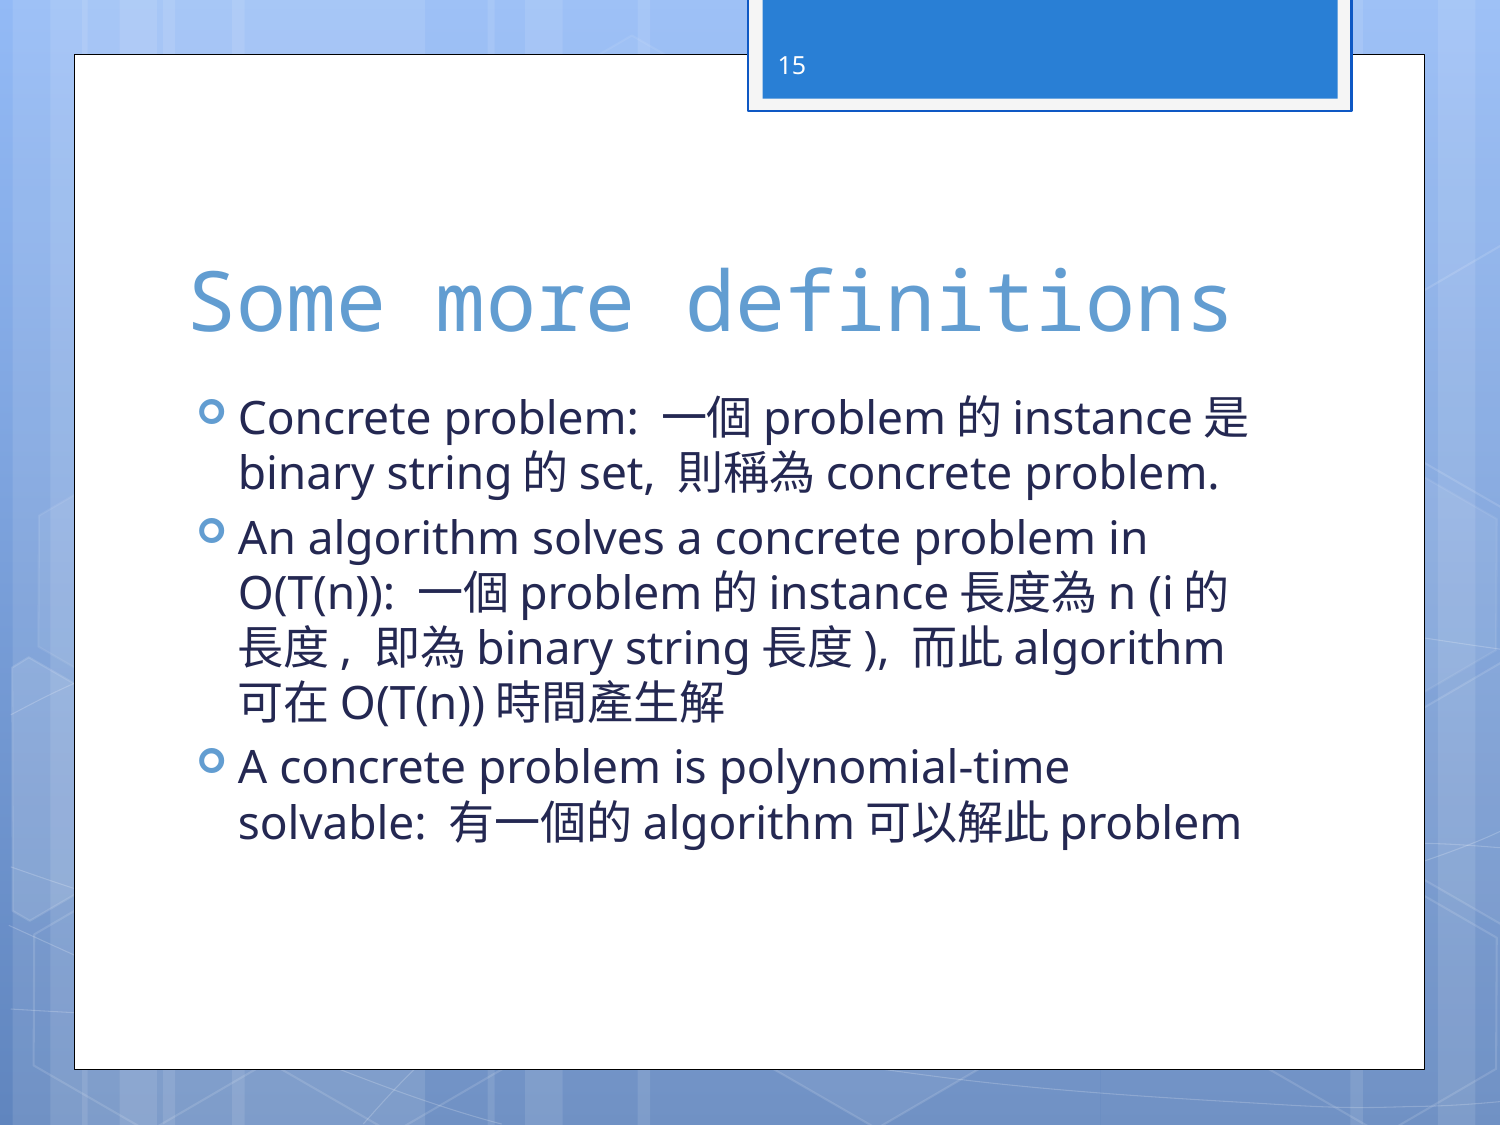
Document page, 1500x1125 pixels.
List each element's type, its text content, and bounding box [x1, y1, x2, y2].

title Some more definitions [171, 168, 1324, 357]
slide_number 15 [762, 36, 982, 97]
